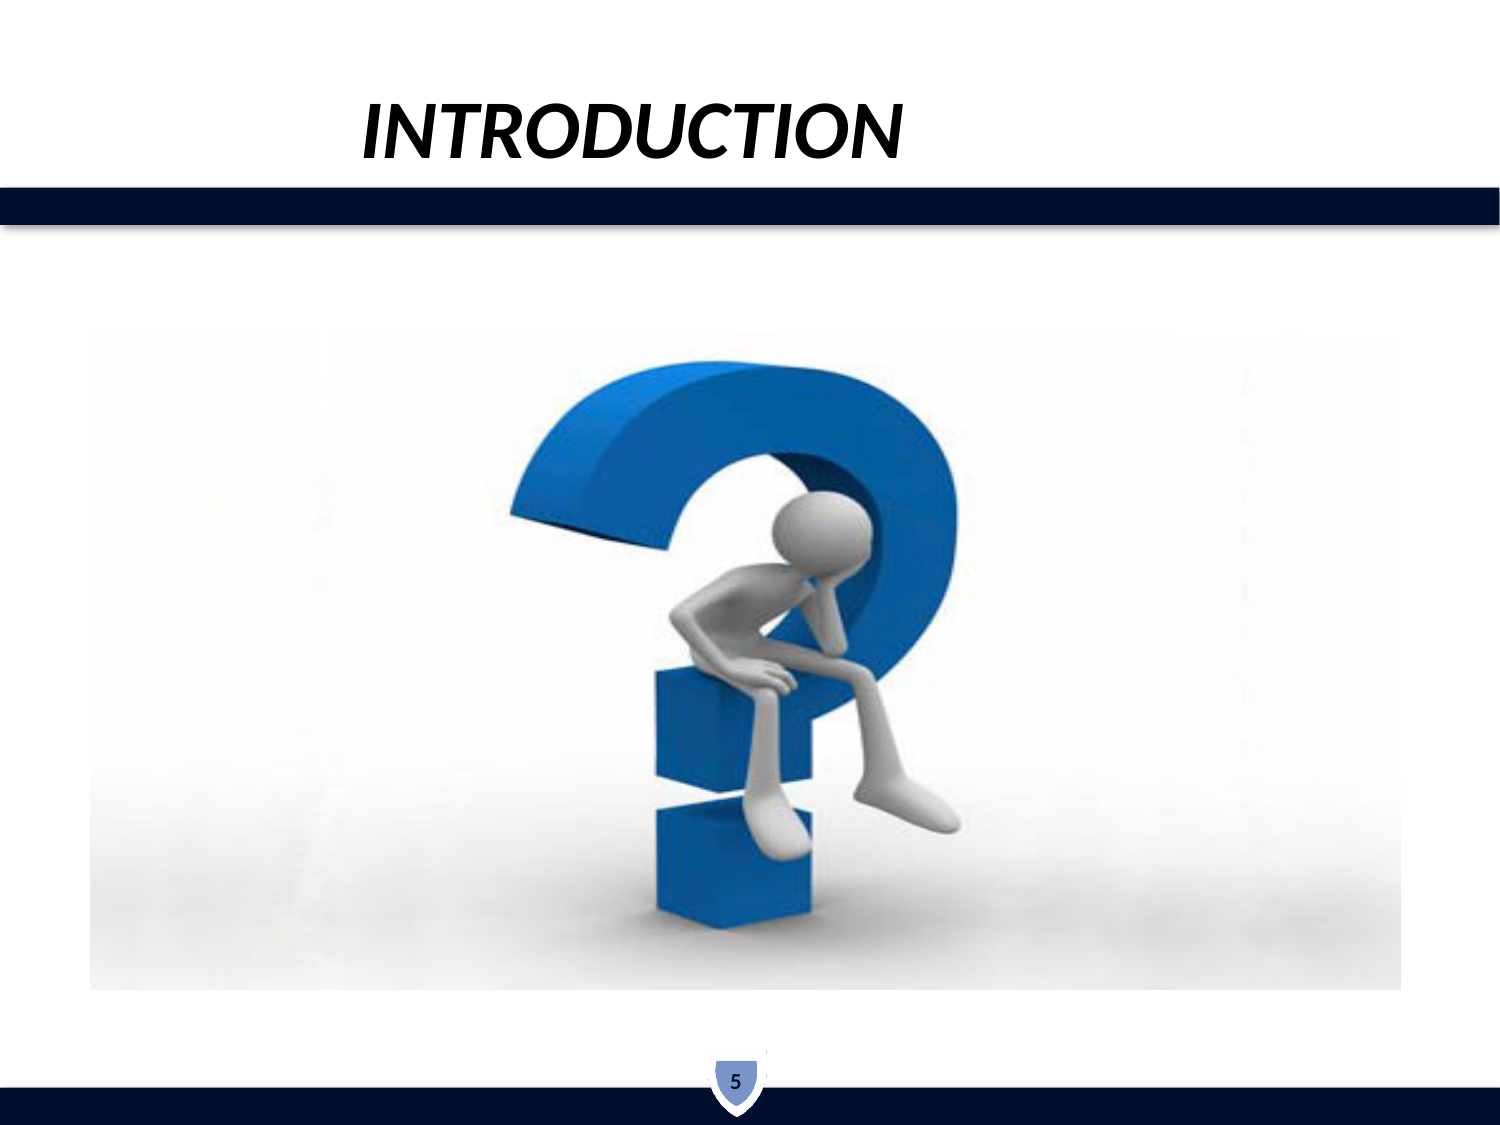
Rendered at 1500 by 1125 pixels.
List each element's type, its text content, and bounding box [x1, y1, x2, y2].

picture [706, 1110, 767, 1117]
text_box INTRODUCTION [345, 68, 1209, 183]
slide_number 5 [704, 1050, 768, 1110]
picture [89, 330, 1401, 991]
